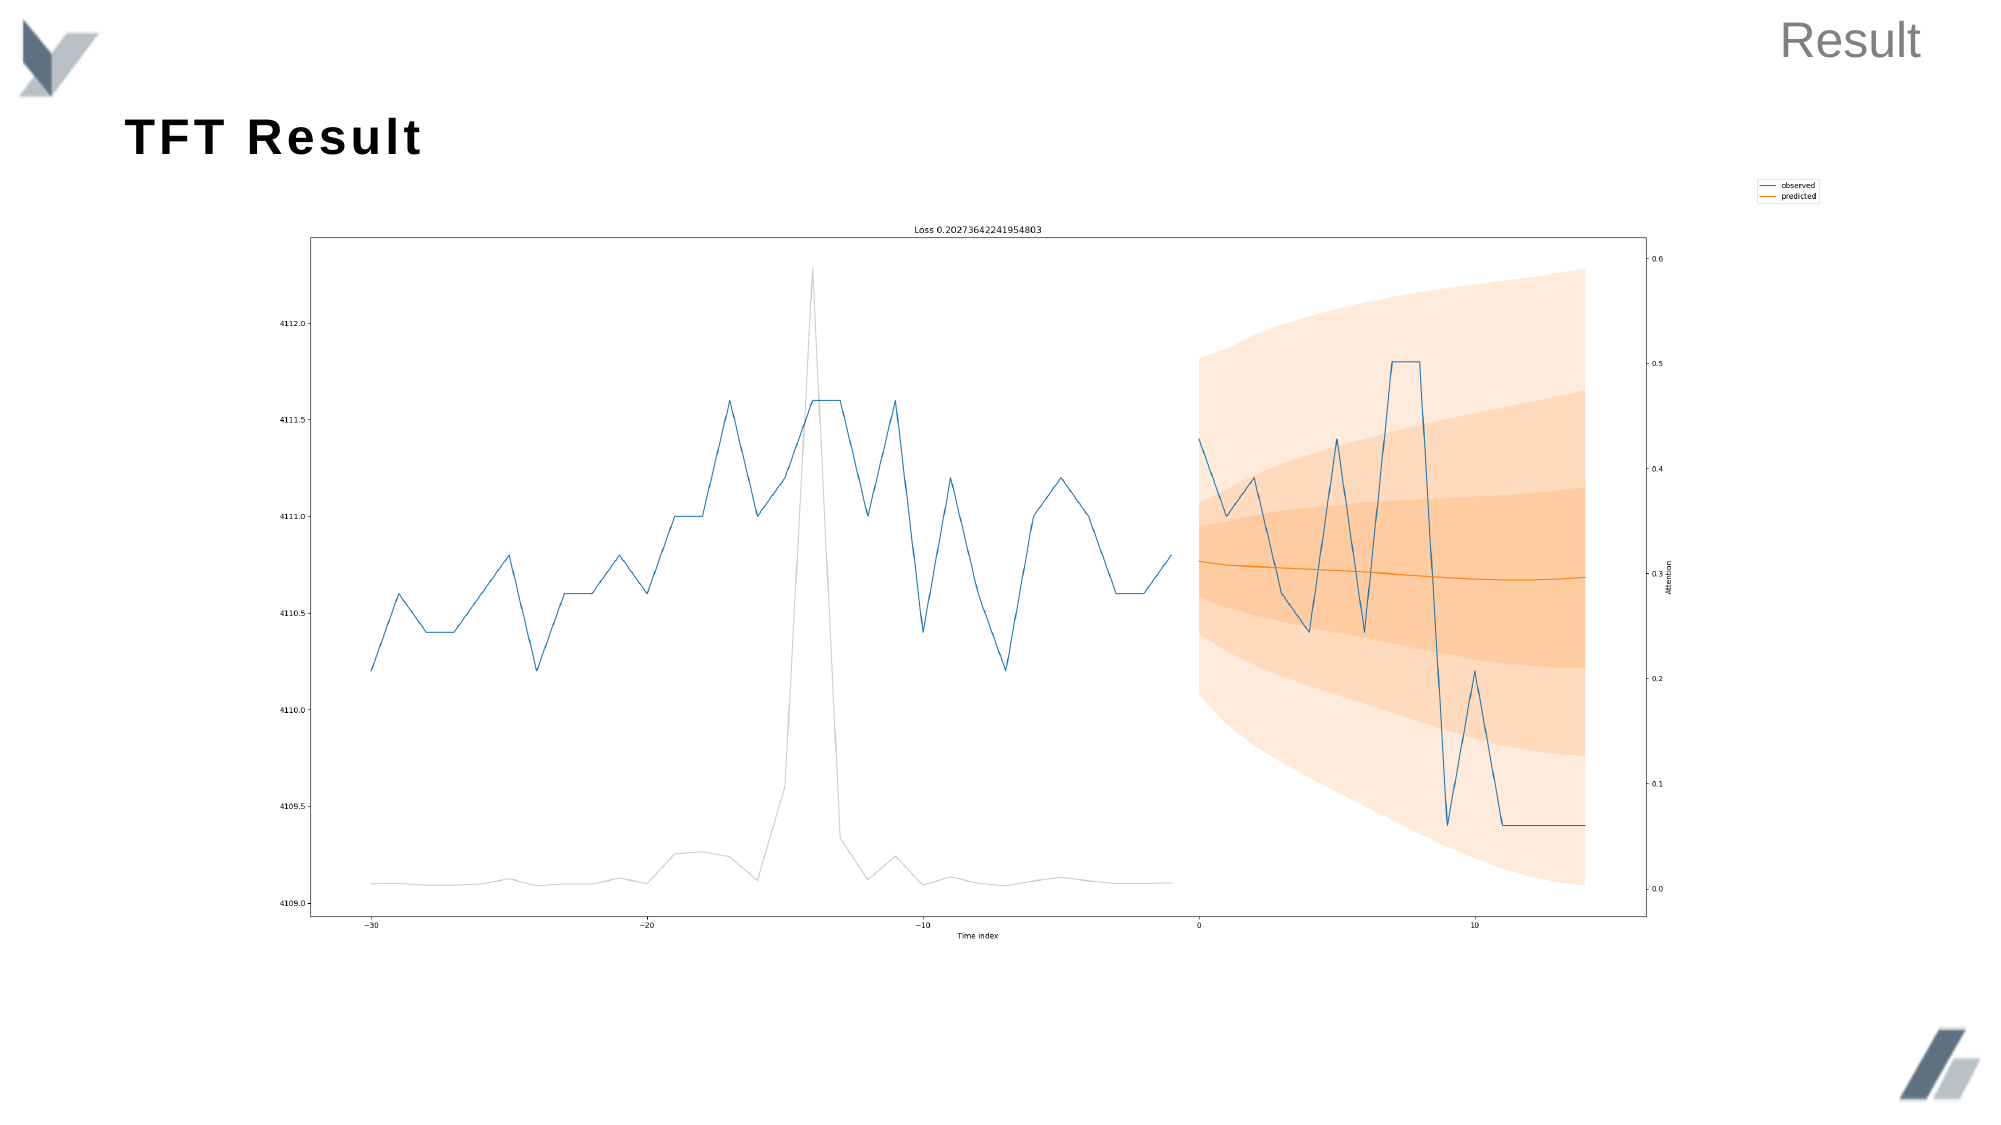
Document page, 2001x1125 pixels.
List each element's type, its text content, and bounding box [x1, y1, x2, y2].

picture [1881, 1006, 2000, 1125]
picture [0, 0, 119, 118]
picture [114, 175, 1823, 1019]
title TFT Result [109, 98, 1891, 171]
text_box Result [1764, 0, 2000, 75]
